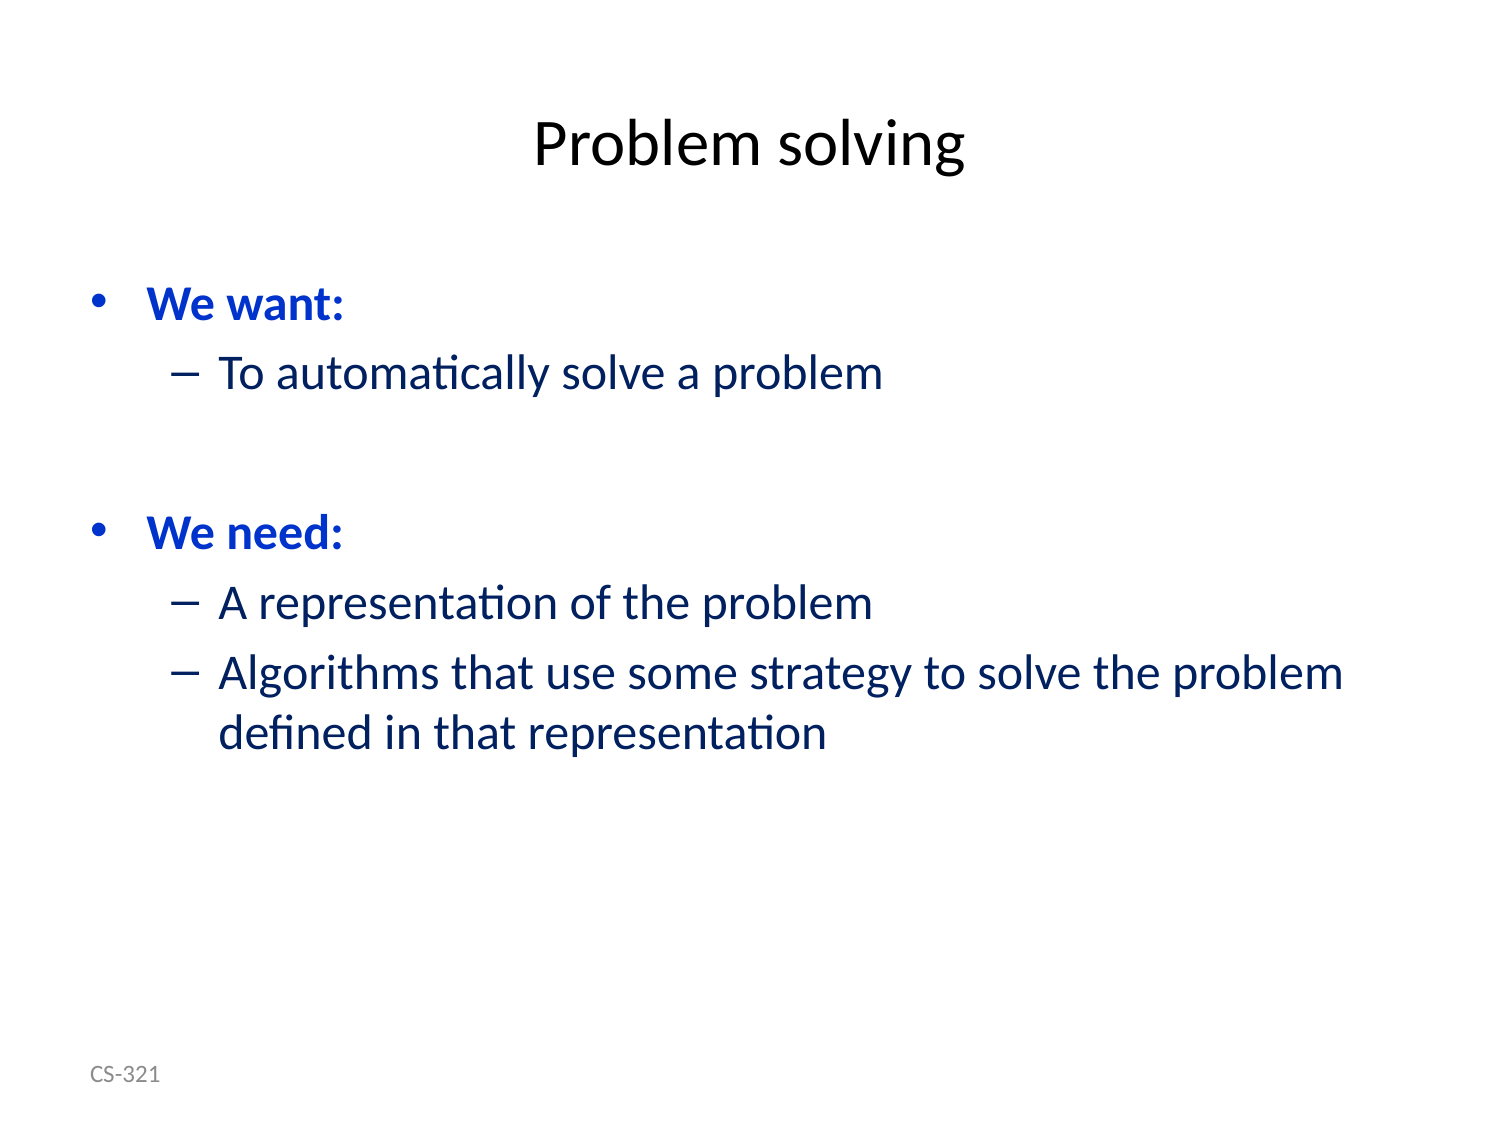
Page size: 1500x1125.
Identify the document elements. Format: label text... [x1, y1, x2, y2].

slide_number CS-321 [75, 1042, 425, 1103]
title Problem solving [75, 45, 1425, 233]
list We want: To automatically solve a problem We need: A representation of the problem Algorithms that use some strategy to solve the problem defined in that representation [75, 262, 1425, 1005]
